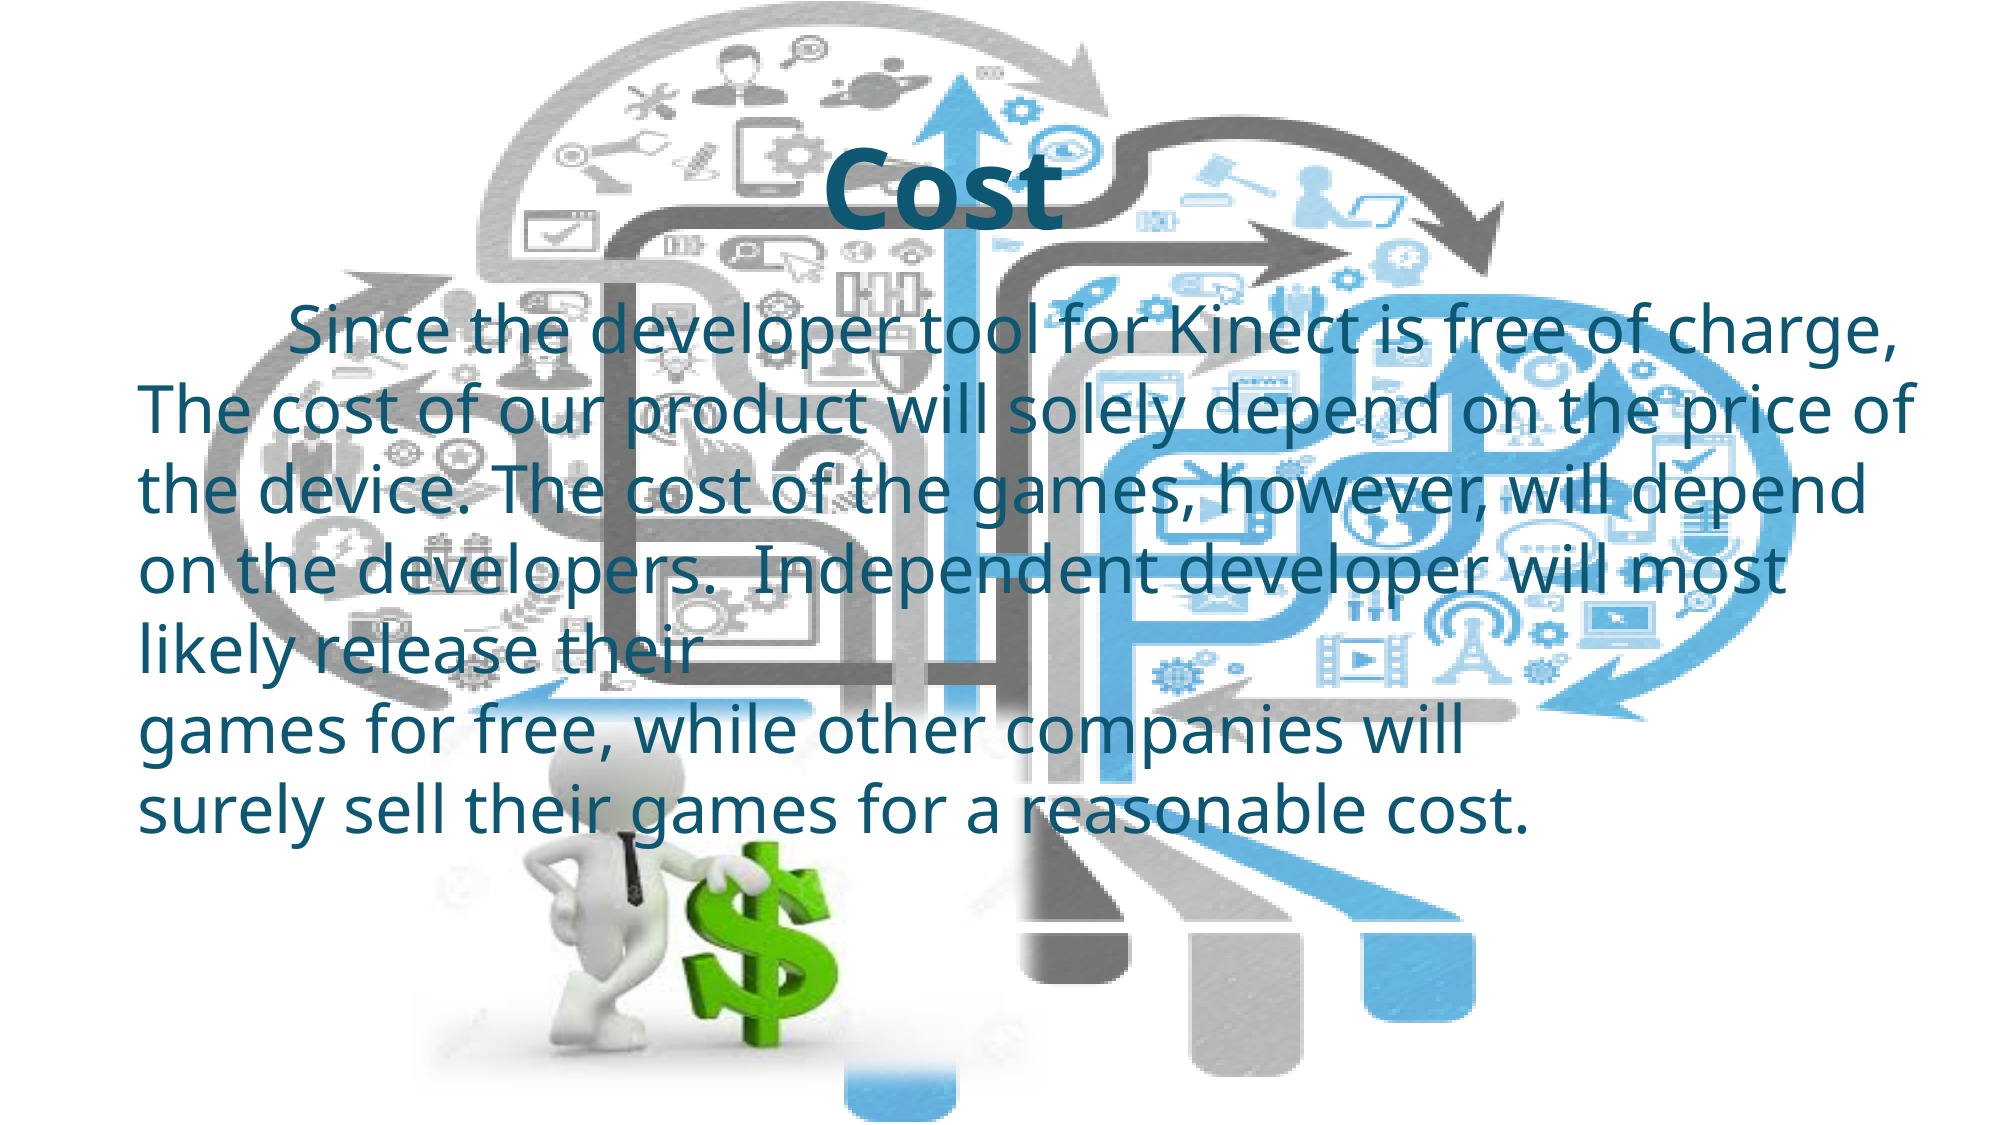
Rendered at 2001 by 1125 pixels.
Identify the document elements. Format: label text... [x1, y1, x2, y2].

picture [410, 692, 1051, 1096]
list Since the developer tool for Kinect is free of charge, The cost of our product will solely depend on the price of the device. The cost of the games, however, will depend on the developers. Independent developer will most likely release their games for free, while other companies will surely sell their games for a reasonable cost. [115, 279, 1950, 561]
title Cost [730, 81, 1157, 279]
